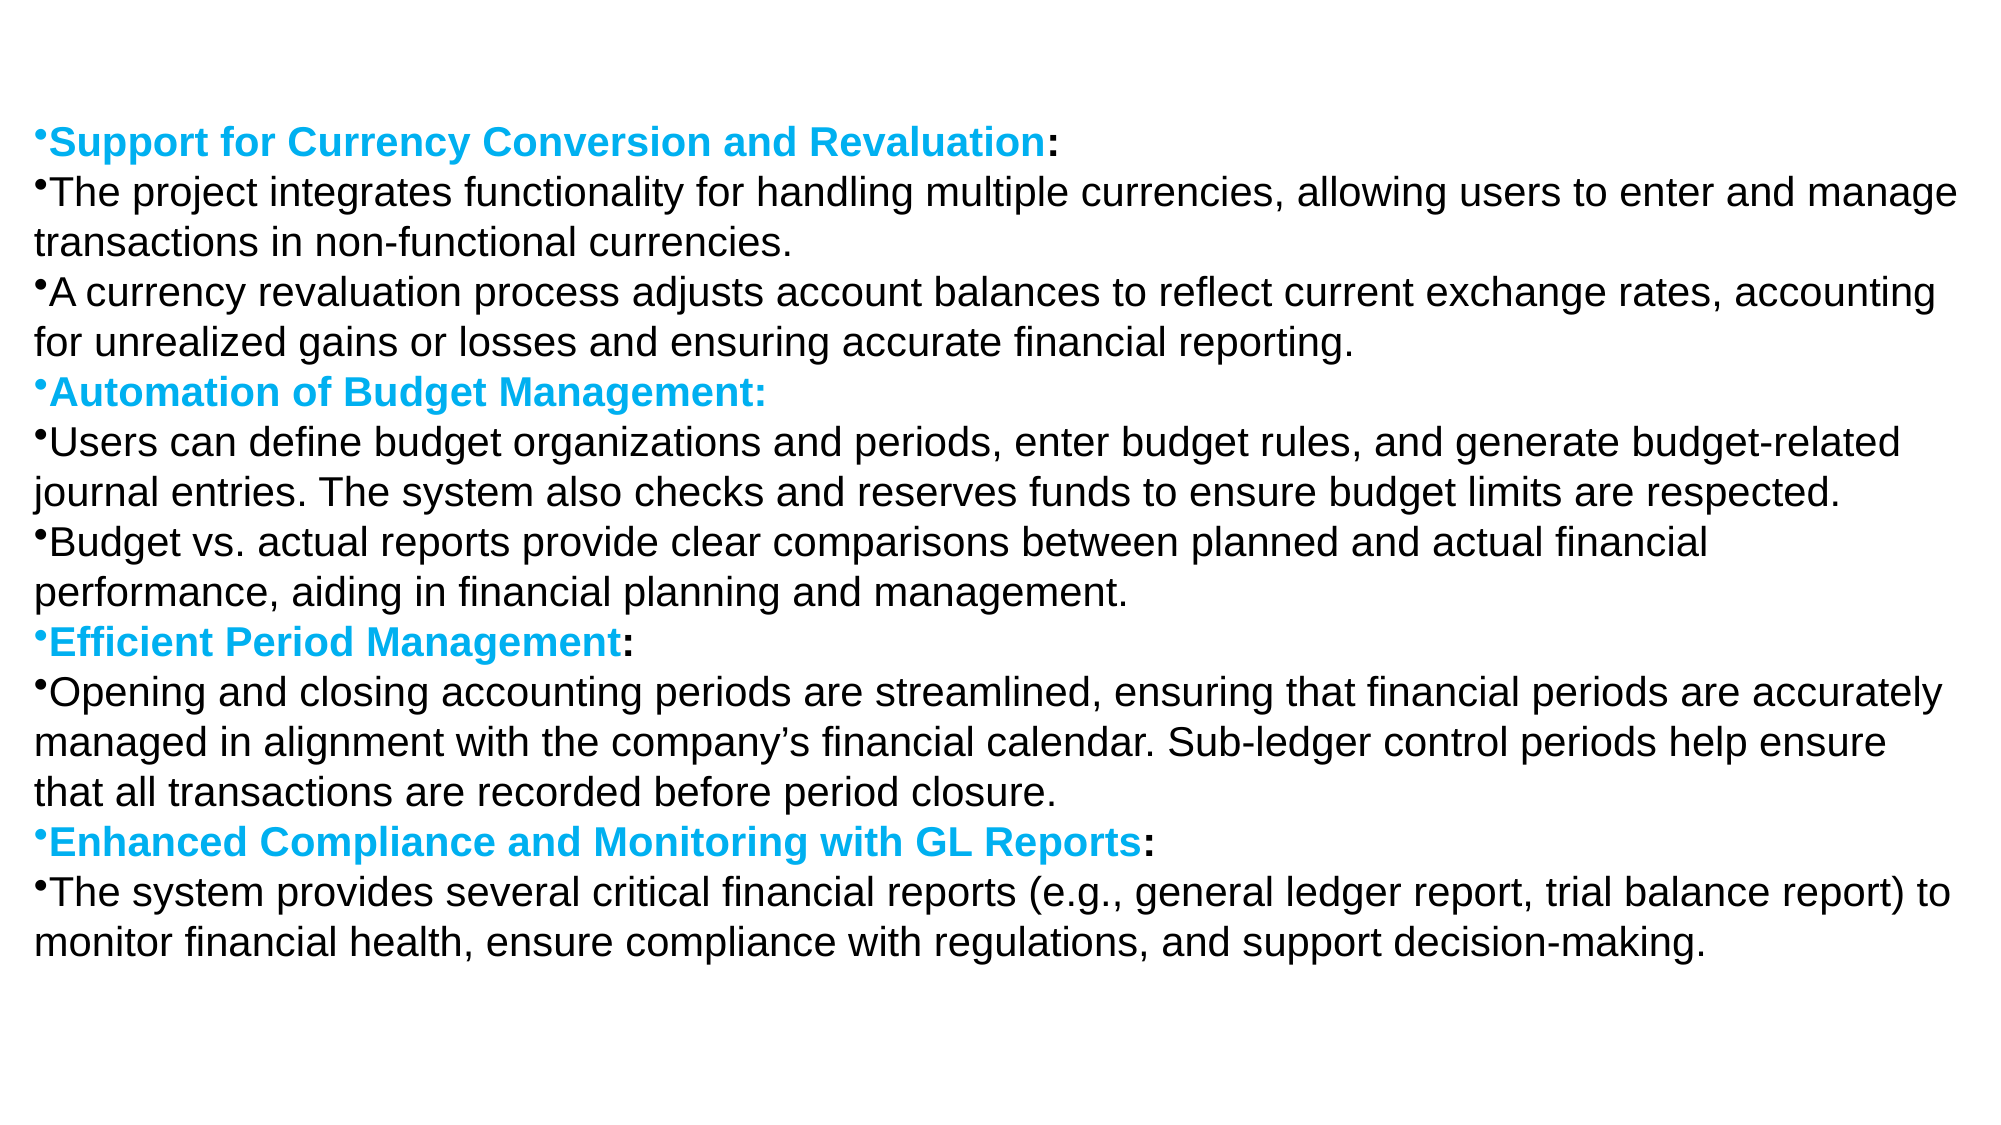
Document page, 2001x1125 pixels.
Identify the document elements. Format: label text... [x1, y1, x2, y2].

text_box Support for Currency Conversion and Revaluation: The project integrates functionality for handling multiple currencies, allowing users to enter and manage transactions in non-functional currencies. A currency revaluation process adjusts account balances to reflect current exchange rates, accounting for unrealized gains or losses and ensuring accurate financial reporting. Automation of Budget Management: Users can define budget organizations and periods, enter budget rules, and generate budget-related journal entries. The system also checks and reserves funds to ensure budget limits are respected. Budget vs. actual reports provide clear comparisons between planned and actual financial performance, aiding in financial planning and management. Efficient Period Management: Opening and closing accounting periods are streamlined, ensuring that financial periods are accurately managed in alignment with the company’s financial calendar. Sub-ledger control periods help ensure that all transactions are recorded before period closure. Enhanced Compliance and Monitoring with GL Reports: The system provides several critical financial reports (e.g., general ledger report, trial balance report) to monitor financial health, ensure compliance with regulations, and support decision-making. [19, 107, 1981, 1018]
